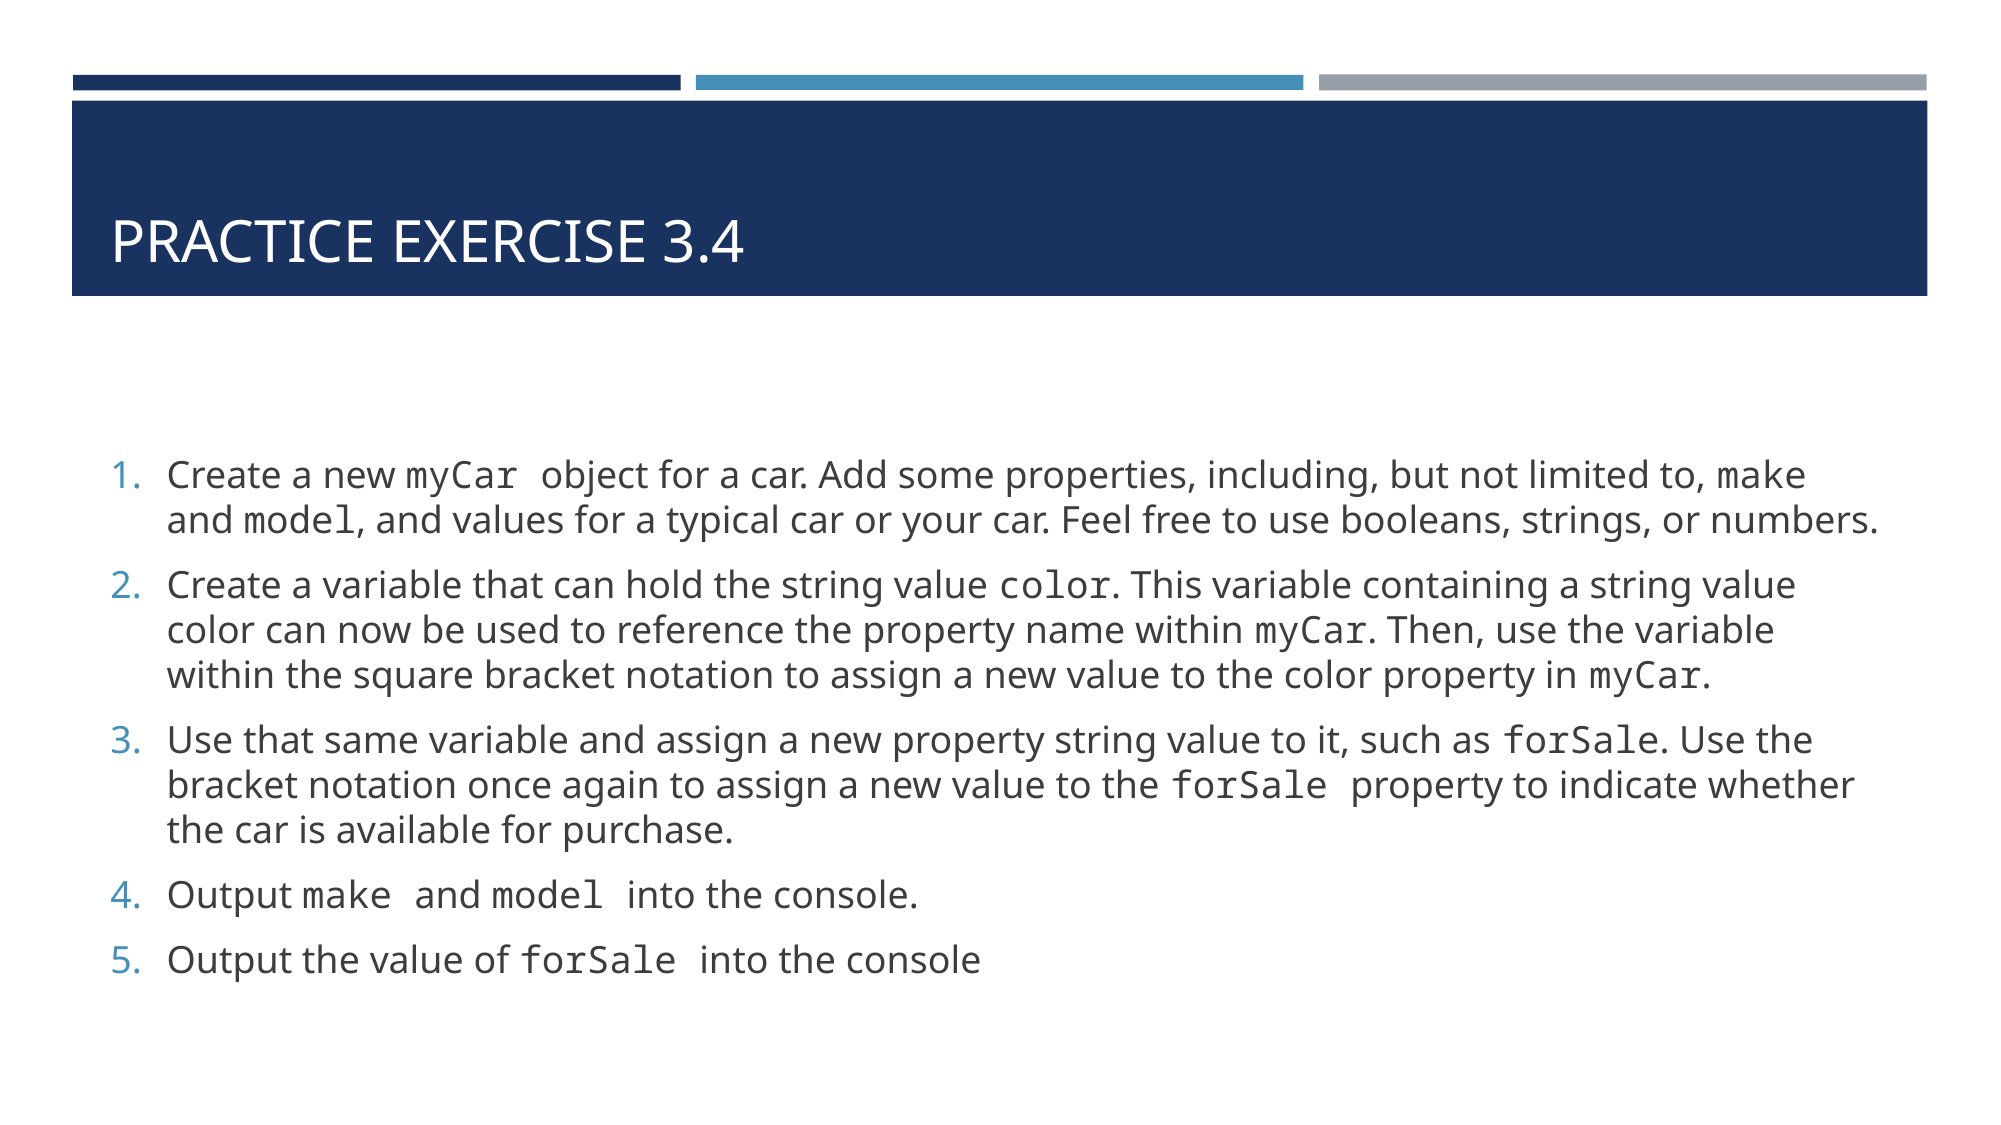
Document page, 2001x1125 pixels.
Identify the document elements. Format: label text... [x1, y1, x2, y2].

list Create a new myCar object for a car. Add some properties, including, but not limited to, make and model, and values for a typical car or your car. Feel free to use booleans, strings, or numbers. Create a variable that can hold the string value color. This variable containing a string value color can now be used to reference the property name within myCar. Then, use the variable within the square bracket notation to assign a new value to the color property in myCar. Use that same variable and assign a new property string value to it, such as forSale. Use the bracket notation once again to assign a new value to the forSale property to indicate whether the car is available for purchase. Output make and model into the console. Output the value of forSale into the console [95, 357, 1905, 1074]
title PRACTICE EXERCISE 3.4 [95, 115, 1905, 282]
